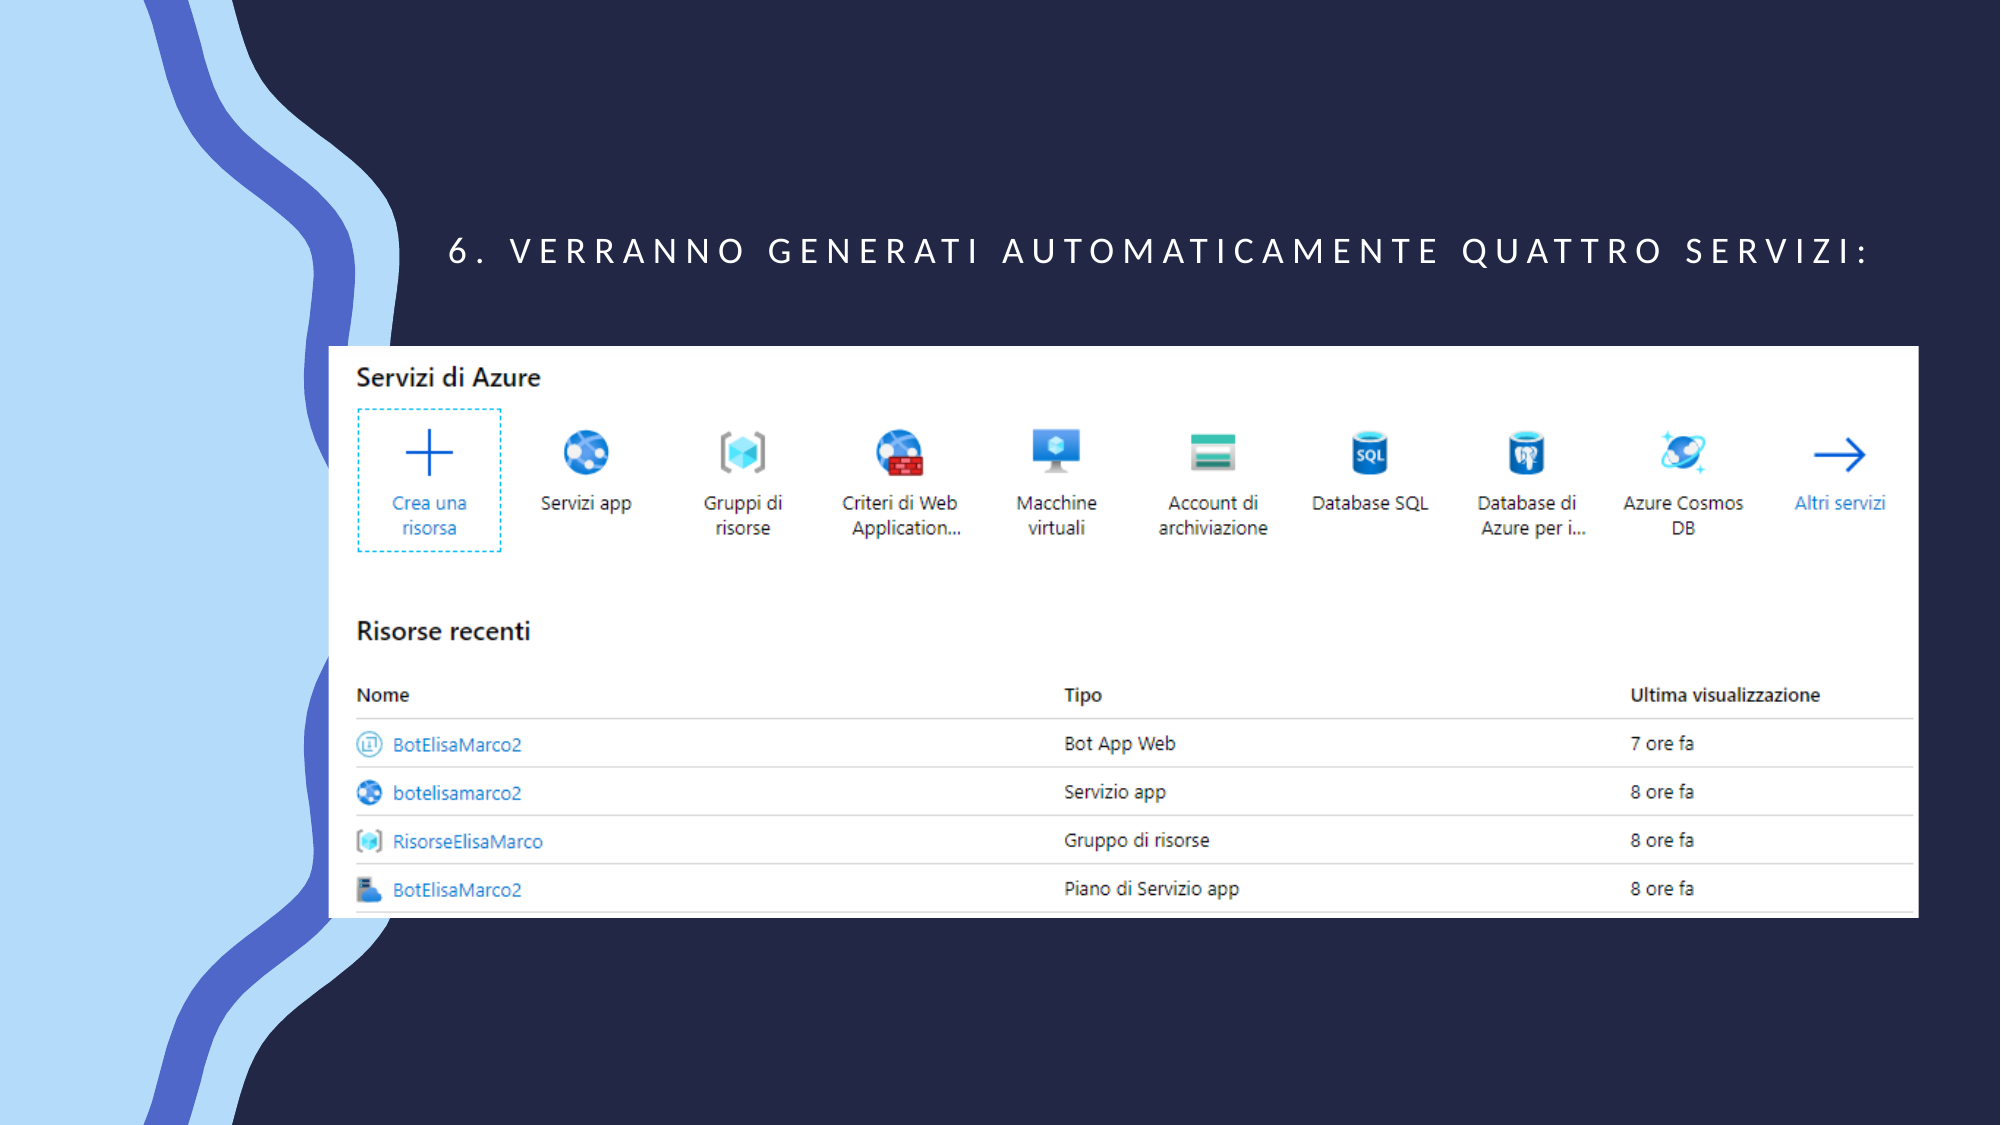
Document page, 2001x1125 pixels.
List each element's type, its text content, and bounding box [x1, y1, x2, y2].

text_box 6. Verranno generati automaticamente quattro servizi: [432, 218, 1908, 305]
picture [328, 345, 1919, 918]
